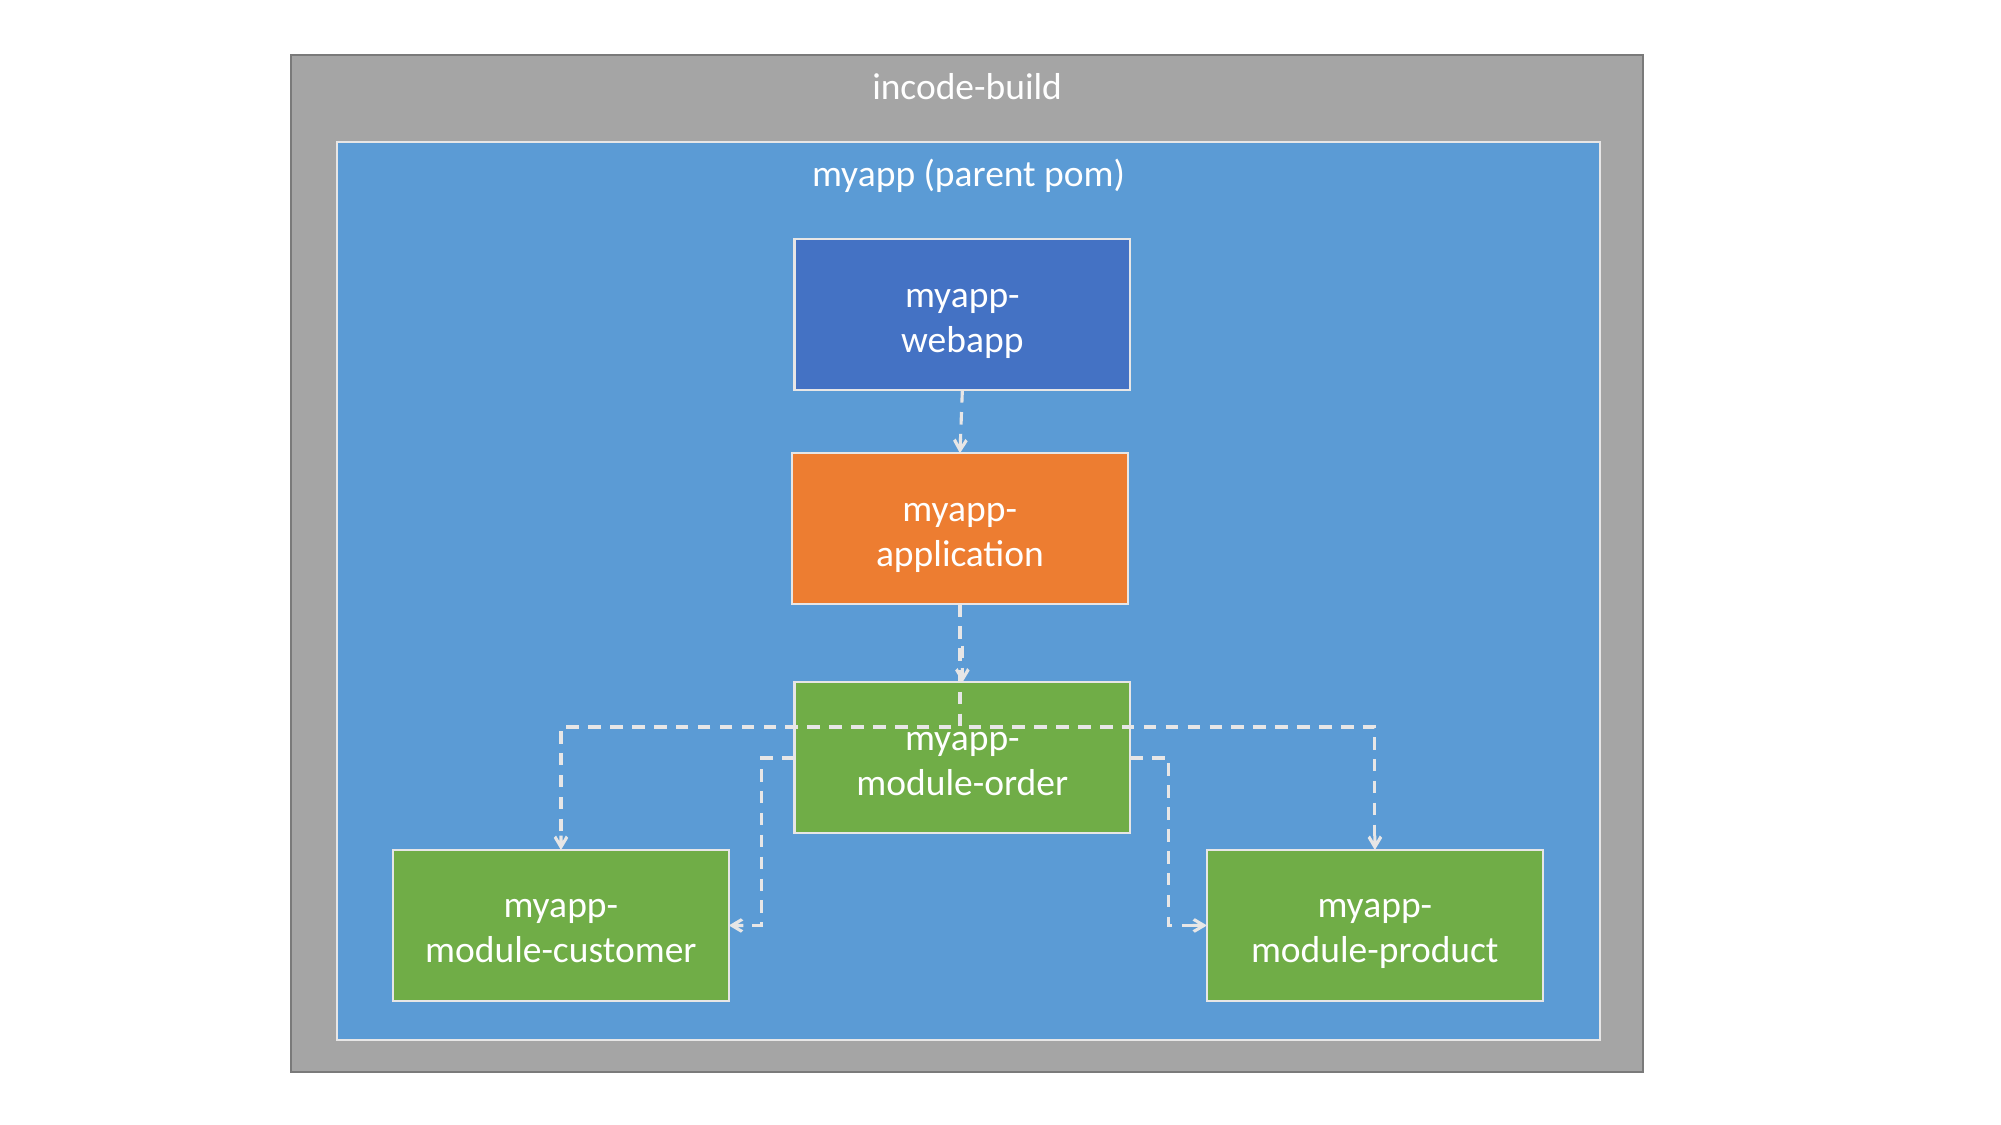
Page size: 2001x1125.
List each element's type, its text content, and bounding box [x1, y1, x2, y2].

text_box incode-build [290, 54, 1644, 1073]
text_box myapp- module-product [1206, 849, 1544, 1002]
text_box myapp- application [791, 452, 1129, 605]
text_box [1044, 519, 1291, 935]
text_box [1130, 757, 1207, 926]
text_box myapp (parent pom) [336, 141, 1601, 1041]
text_box myapp- webapp [793, 238, 1131, 391]
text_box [637, 527, 884, 927]
text_box myapp- module-order [884, 681, 1044, 834]
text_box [959, 390, 963, 454]
text_box myapp- module-customer [392, 849, 730, 1002]
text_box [728, 757, 795, 926]
